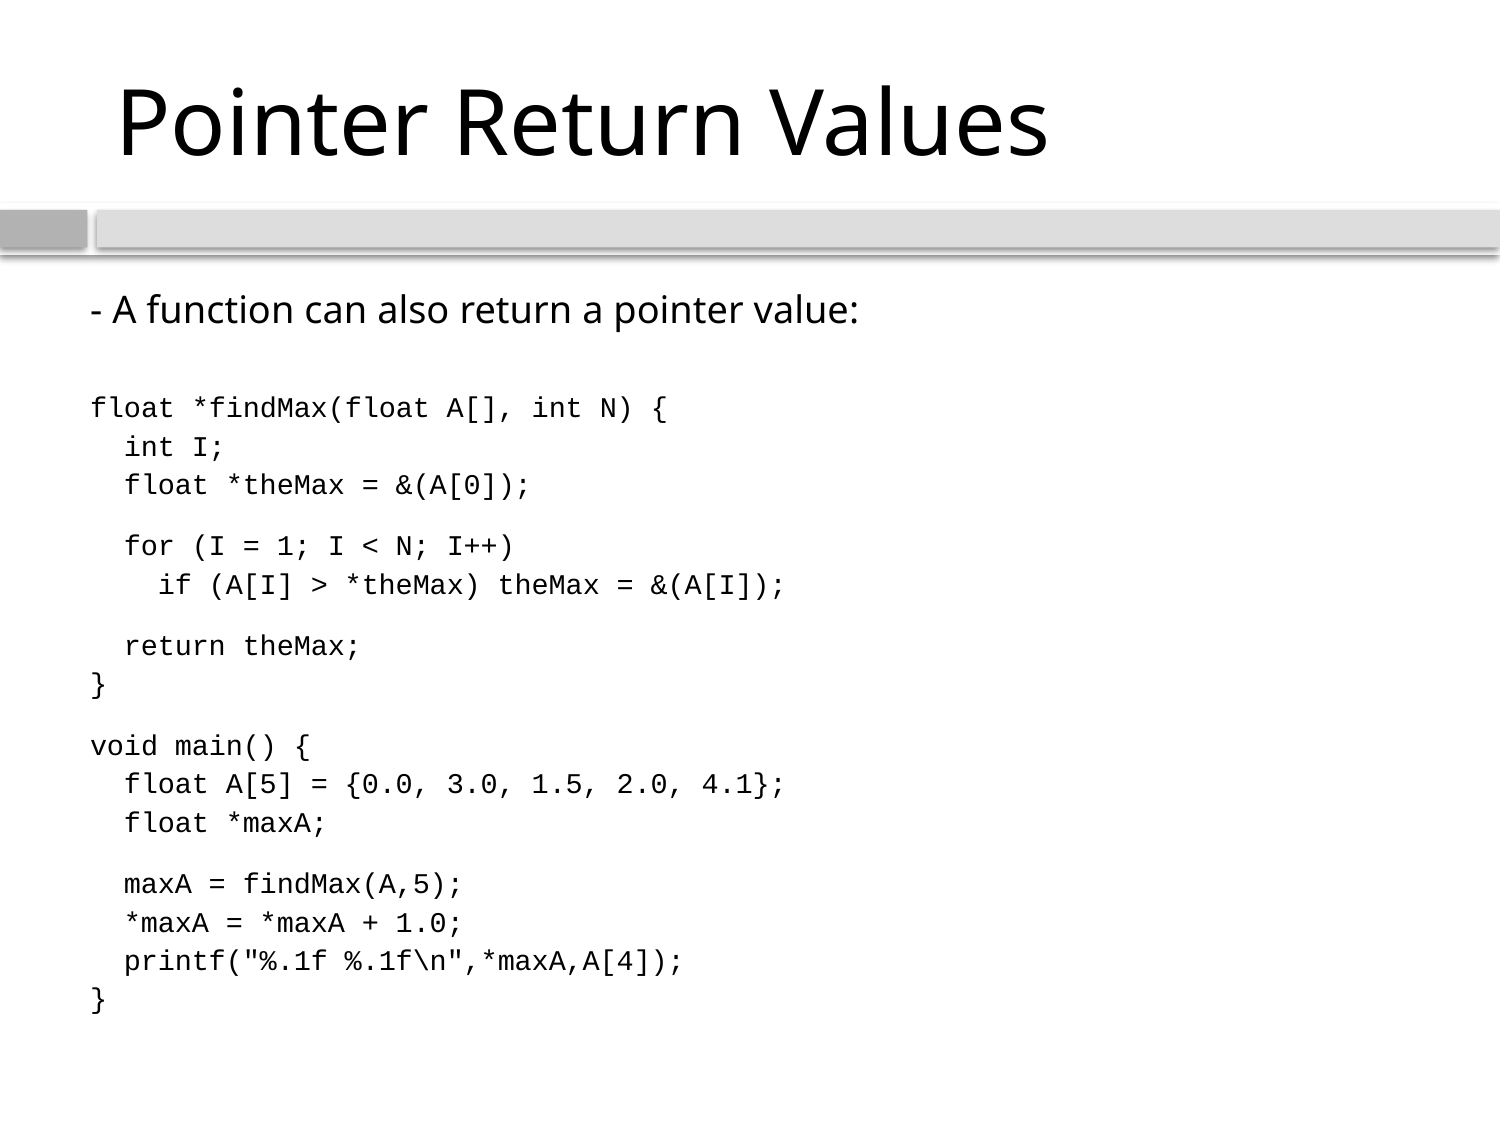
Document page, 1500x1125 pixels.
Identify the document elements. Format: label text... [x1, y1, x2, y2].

title Pointer Return Values [100, 37, 1438, 200]
list - A function can also return a pointer value: float *findMax(float A[], int N) { int I; float *theMax = &(A[0]); for (I = 1; I < N; I++) if (A[I] > *theMax) theMax = &(A[I]); return theMax; } void main() { float A[5] = {0.0, 3.0, 1.5, 2.0, 4.1}; float *maxA; maxA = findMax(A,5); *maxA = *maxA + 1.0; printf("%.1f %.1f\n",*maxA,A[4]); } [75, 287, 1438, 1025]
